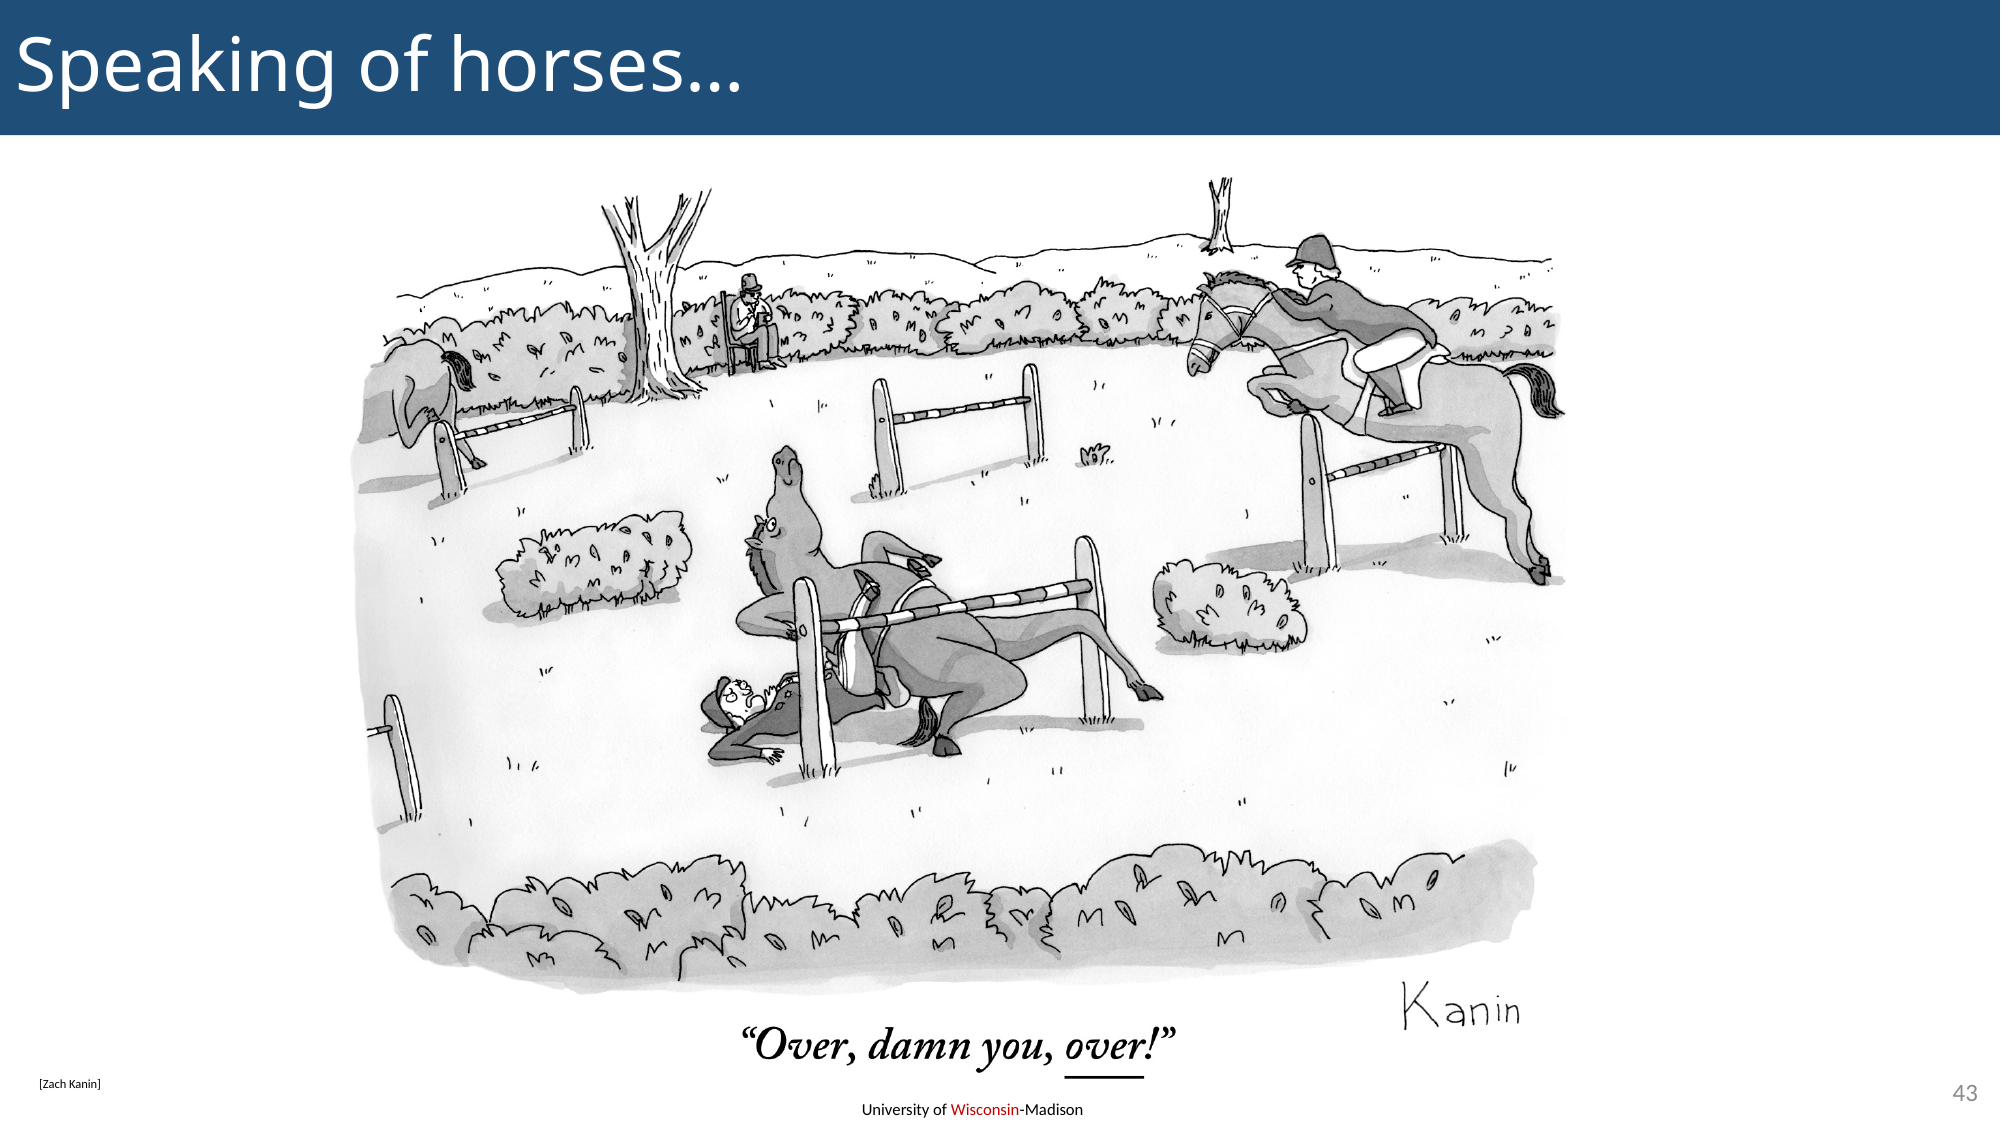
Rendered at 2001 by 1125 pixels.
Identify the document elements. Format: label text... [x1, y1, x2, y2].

picture [347, 162, 1567, 1091]
slide_number 43 [1879, 1069, 1994, 1114]
title Speaking of horses… [0, 0, 2000, 136]
